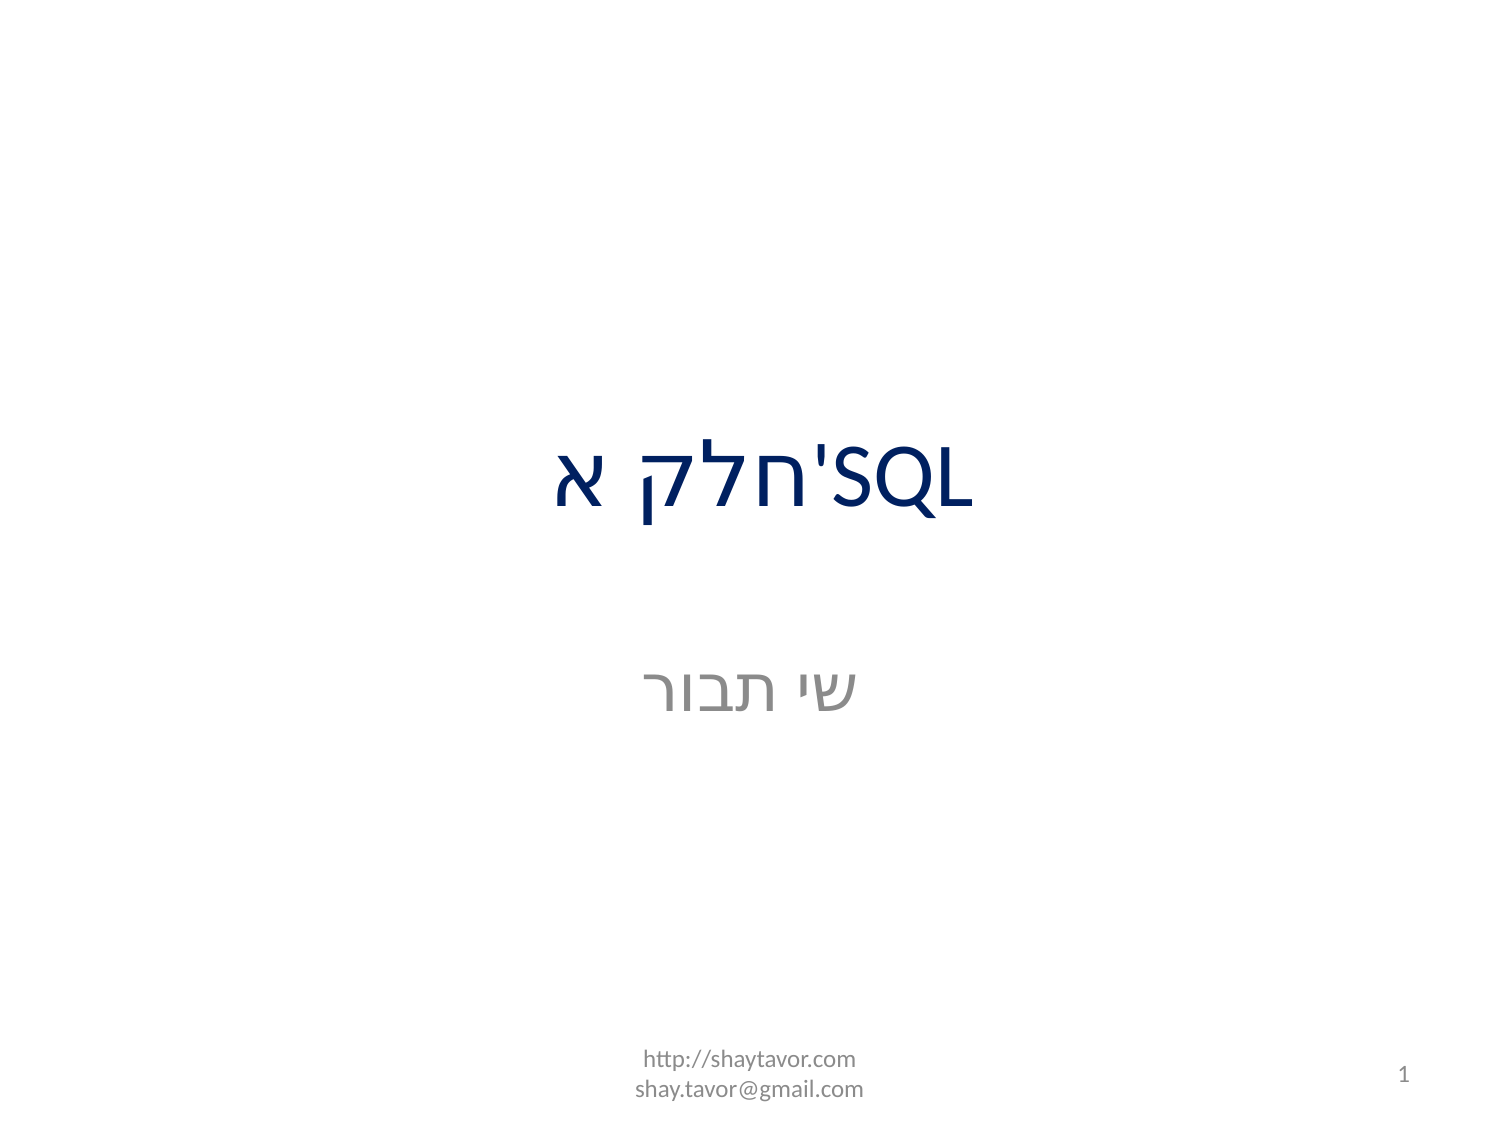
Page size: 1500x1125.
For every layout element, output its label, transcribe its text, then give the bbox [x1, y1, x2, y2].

footer http://shaytavor.com shay.tavor@gmail.com [512, 1042, 988, 1103]
subtitle שי תבור [225, 637, 1275, 925]
title חלק א'SQL [112, 349, 1388, 591]
slide_number 1 [1074, 1042, 1425, 1103]
